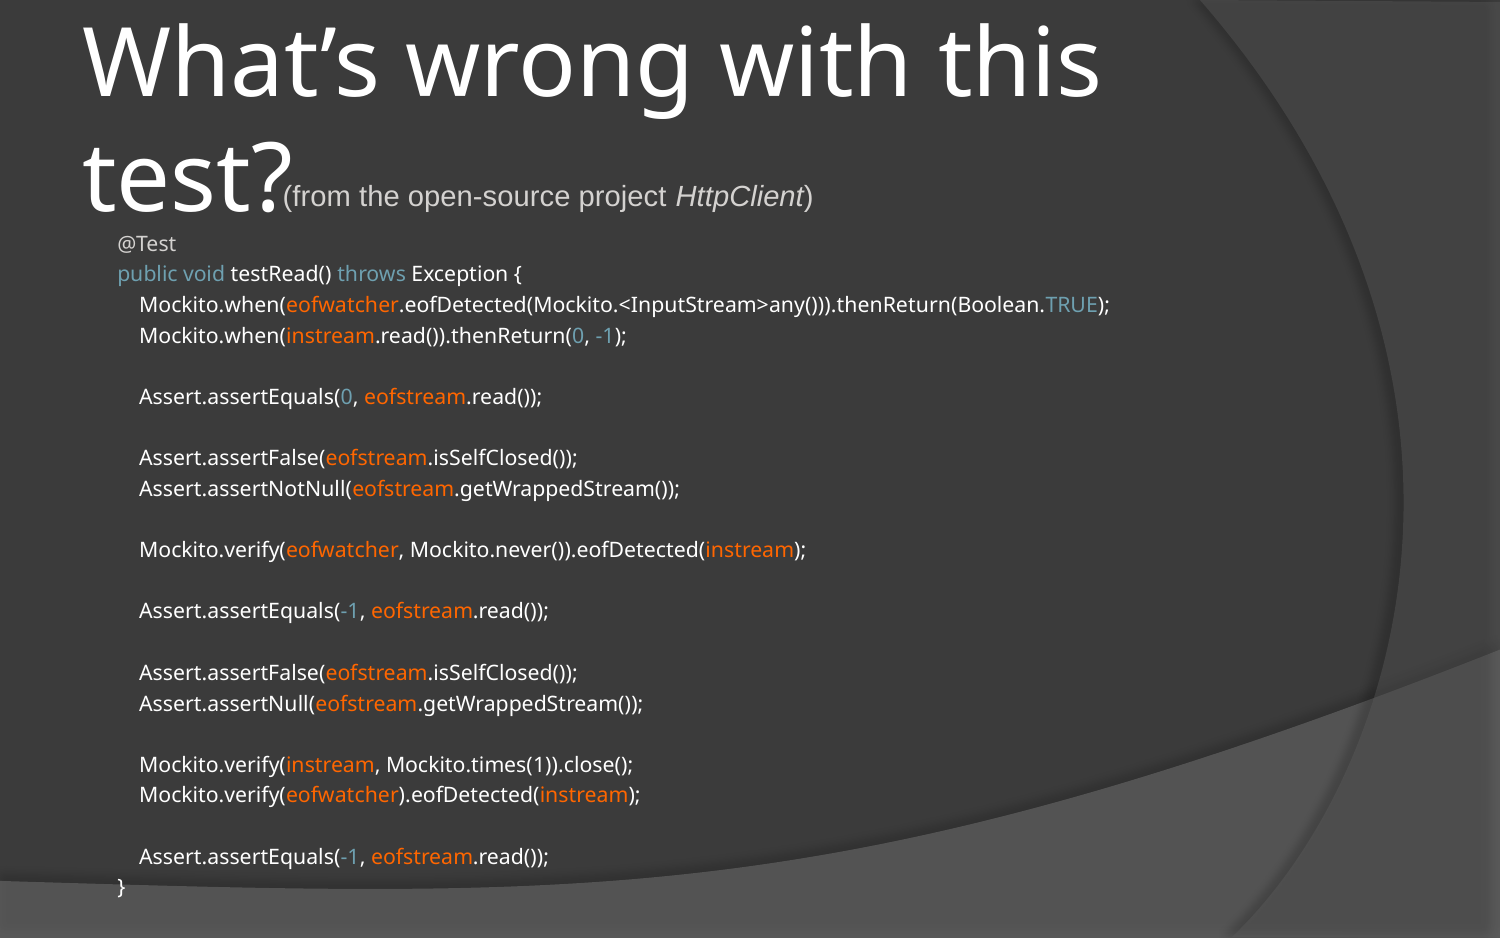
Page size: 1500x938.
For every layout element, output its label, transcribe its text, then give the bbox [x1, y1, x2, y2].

list @Test public void testRead() throws Exception { Mockito.when(eofwatcher.eofDetected(Mockito.<InputStream>any())).thenReturn(Boolean.TRUE); Mockito.when(instream.read()).thenReturn(0, -1); Assert.assertEquals(0, eofstream.read()); Assert.assertFalse(eofstream.isSelfClosed()); Assert.assertNotNull(eofstream.getWrappedStream()); Mockito.verify(eofwatcher, Mockito.never()).eofDetected(instream); Assert.assertEquals(-1, eofstream.read()); Assert.assertFalse(eofstream.isSelfClosed()); Assert.assertNull(eofstream.getWrappedStream()); Mockito.verify(instream, Mockito.times(1)).close(); Mockito.verify(eofwatcher).eofDetected(instream); Assert.assertEquals(-1, eofstream.read()); } [75, 217, 1376, 916]
title What’s wrong with this test? [75, 37, 1300, 194]
text_box (from the open-source project HttpClient) [267, 170, 1083, 220]
